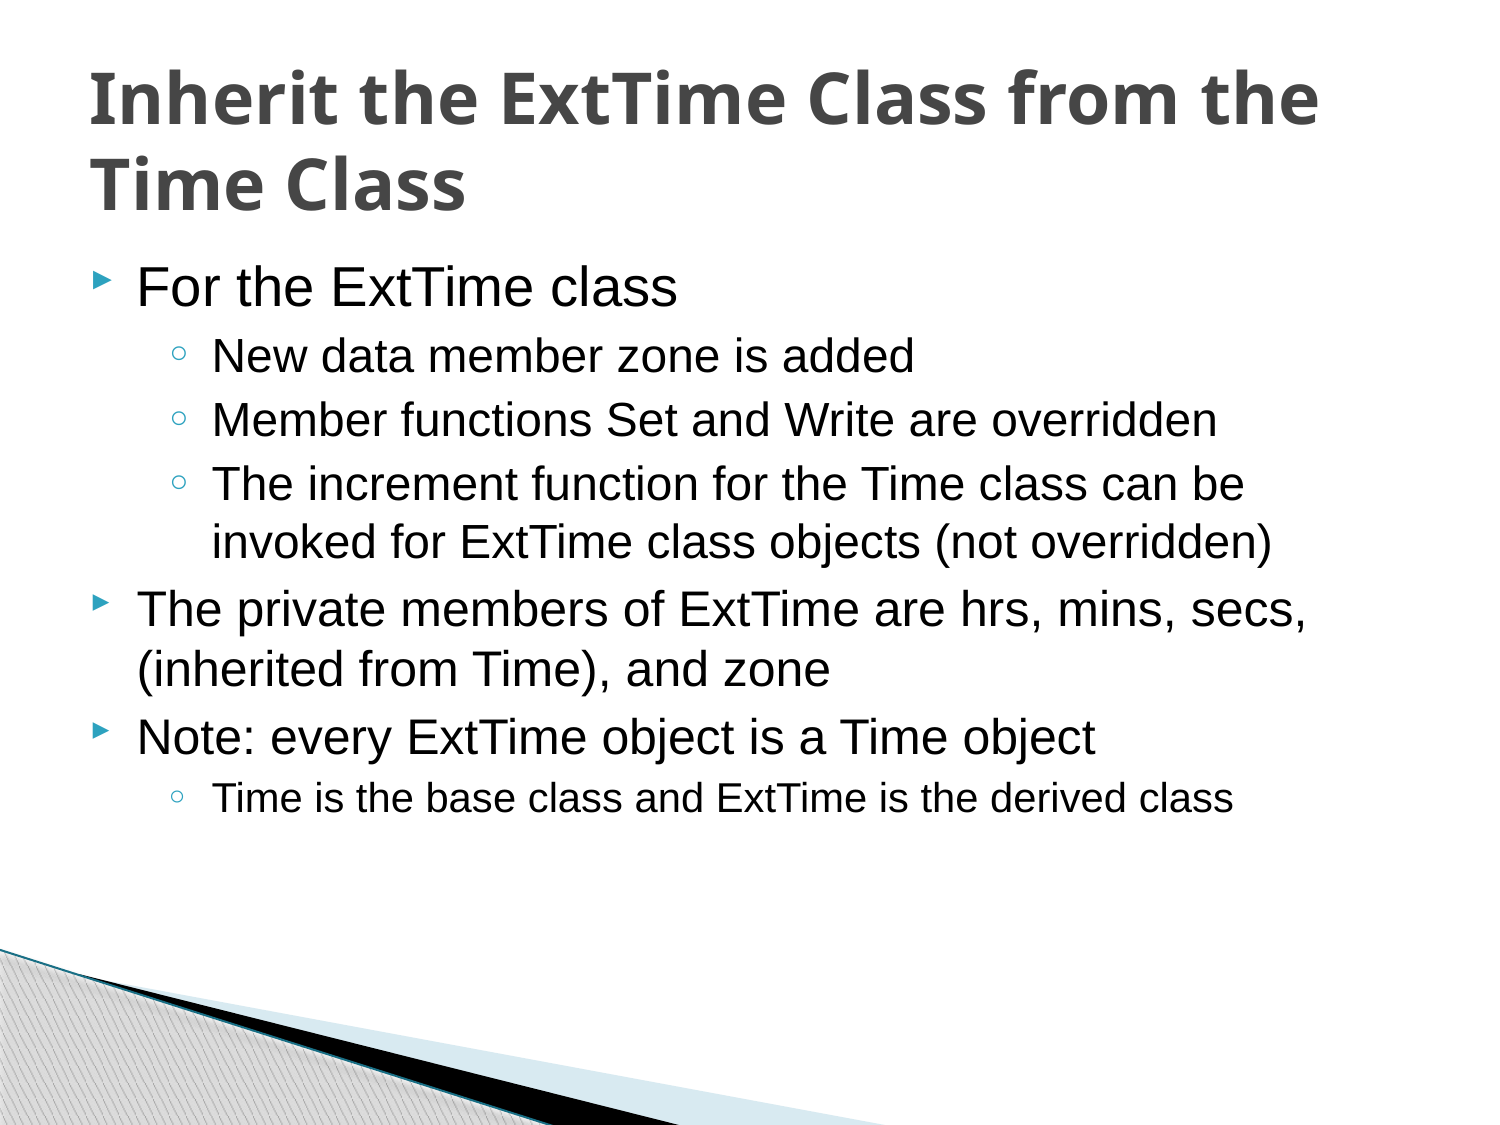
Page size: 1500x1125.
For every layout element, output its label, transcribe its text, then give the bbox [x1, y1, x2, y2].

title Inherit the ExtTime Class from the Time Class [75, 45, 1425, 233]
list For the ExtTime class New data member zone is added Member functions Set and Write are overridden The increment function for the Time class can be invoked for ExtTime class objects (not overridden) The private members of ExtTime are hrs, mins, secs, (inherited from Time), and zone Note: every ExtTime object is a Time object Time is the base class and ExtTime is the derived class [75, 243, 1425, 986]
